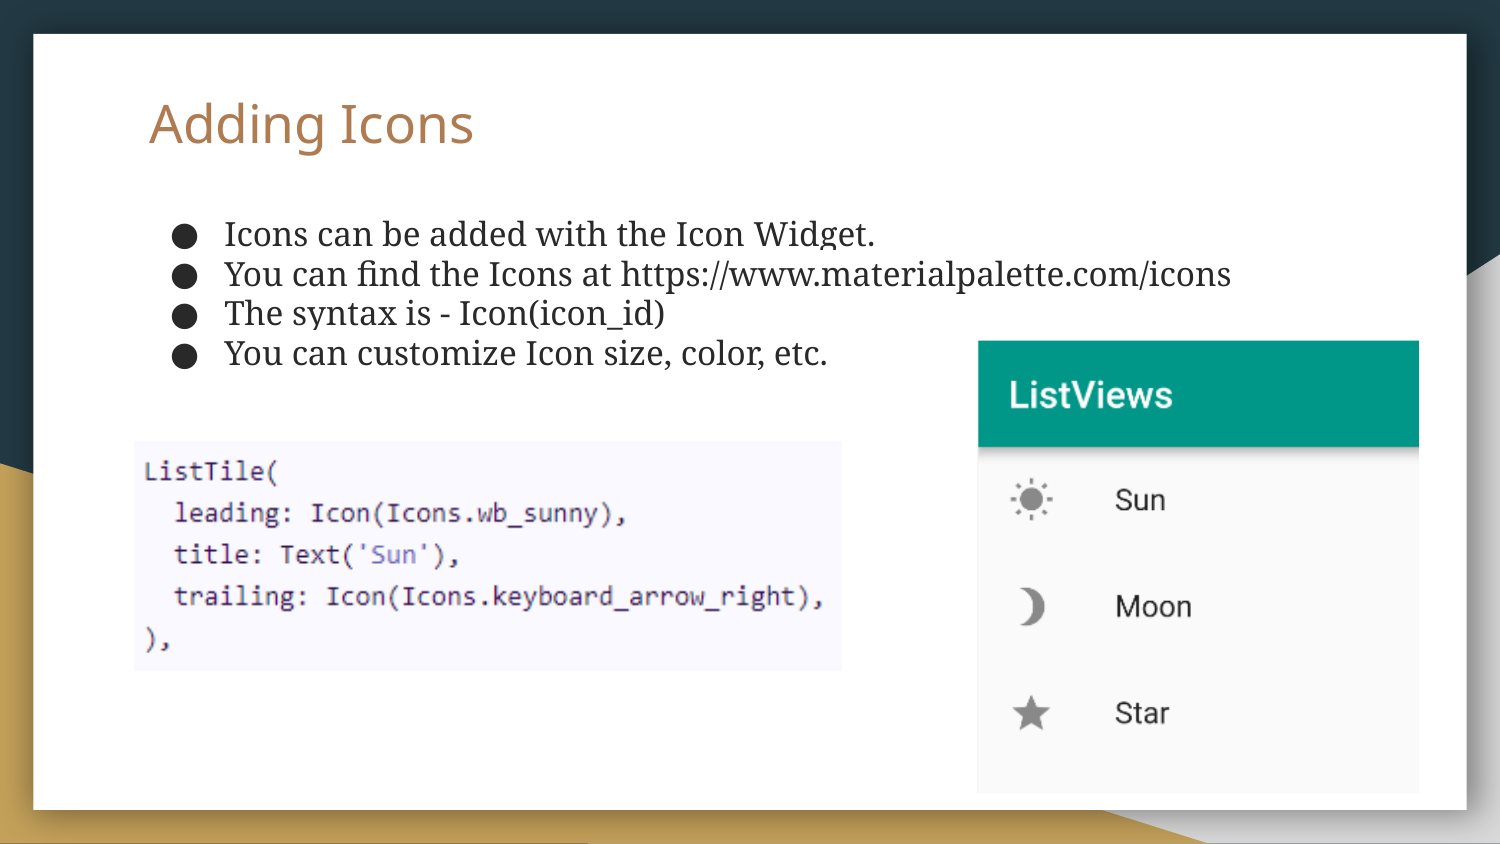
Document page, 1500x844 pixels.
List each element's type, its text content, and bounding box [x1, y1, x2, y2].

picture [976, 338, 1419, 795]
title Adding Icons [134, 75, 1366, 170]
picture [134, 441, 842, 671]
text_box Icons can be added with the Icon Widget. You can find the Icons at https://www.materialpalette.com/icons The syntax is - Icon(icon_id) You can customize Icon size, color, etc. [134, 197, 1334, 388]
